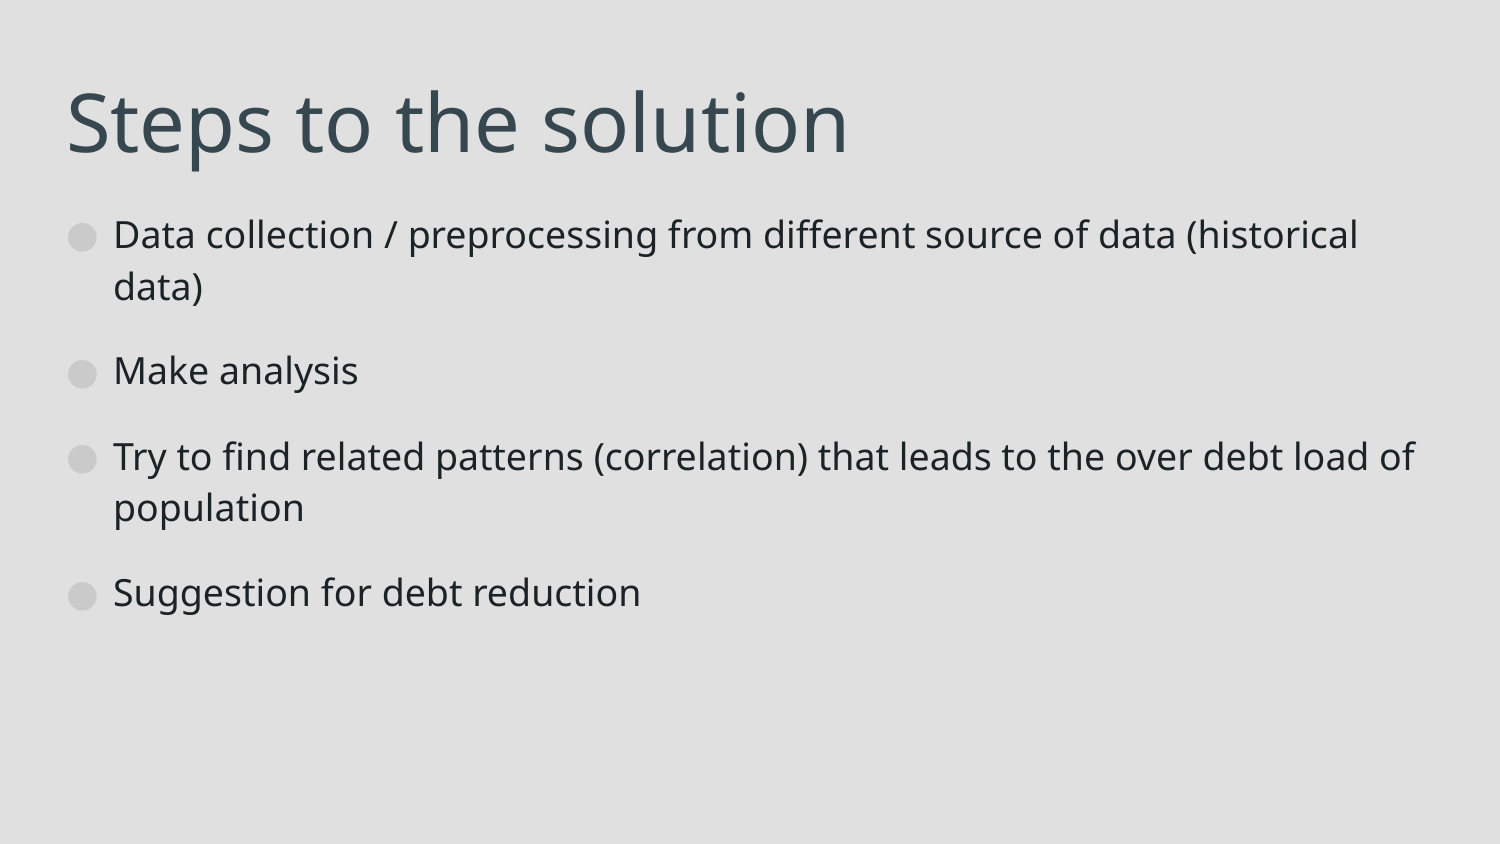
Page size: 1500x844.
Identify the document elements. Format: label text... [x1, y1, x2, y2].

list Data collection / preprocessing from different source of data (historical data) Make analysis Try to find related patterns (correlation) that leads to the over debt load of population Suggestion for debt reduction [51, 189, 1449, 682]
title Steps to the solution [51, 72, 1449, 167]
